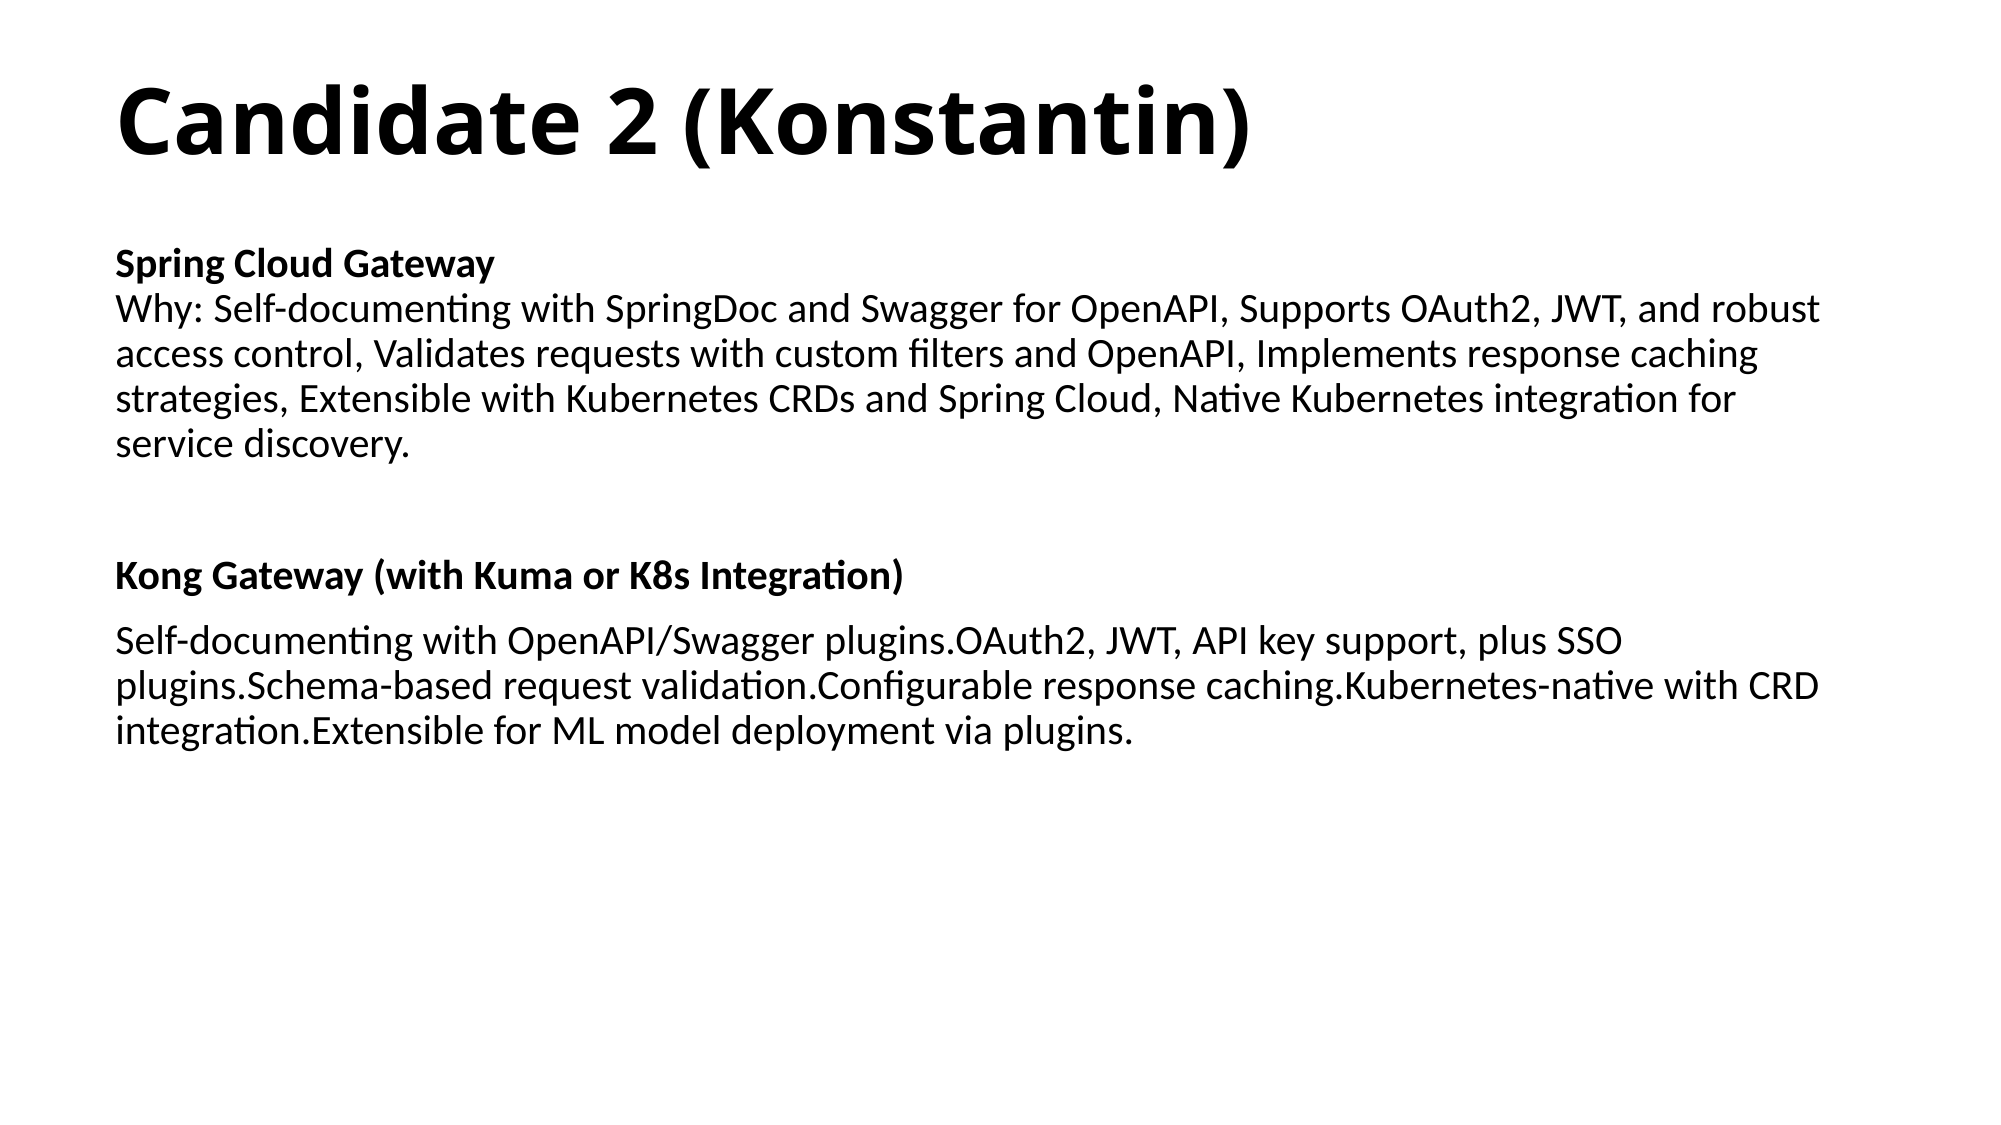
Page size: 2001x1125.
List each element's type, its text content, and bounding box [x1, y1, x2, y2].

title Candidate 2 (Konstantin) [100, 16, 1826, 233]
list Spring Cloud Gateway Why: Self-documenting with SpringDoc and Swagger for OpenAPI, Supports OAuth2, JWT, and robust access control, Validates requests with custom filters and OpenAPI, Implements response caching strategies, Extensible with Kubernetes CRDs and Spring Cloud, Native Kubernetes integration for service discovery. Kong Gateway (with Kuma or K8s Integration) Self-documenting with OpenAPI/Swagger plugins.OAuth2, JWT, API key support, plus SSO plugins.Schema-based request validation.Configurable response caching.Kubernetes-native with CRD integration.Extensible for ML model deployment via plugins. [100, 233, 1863, 1014]
